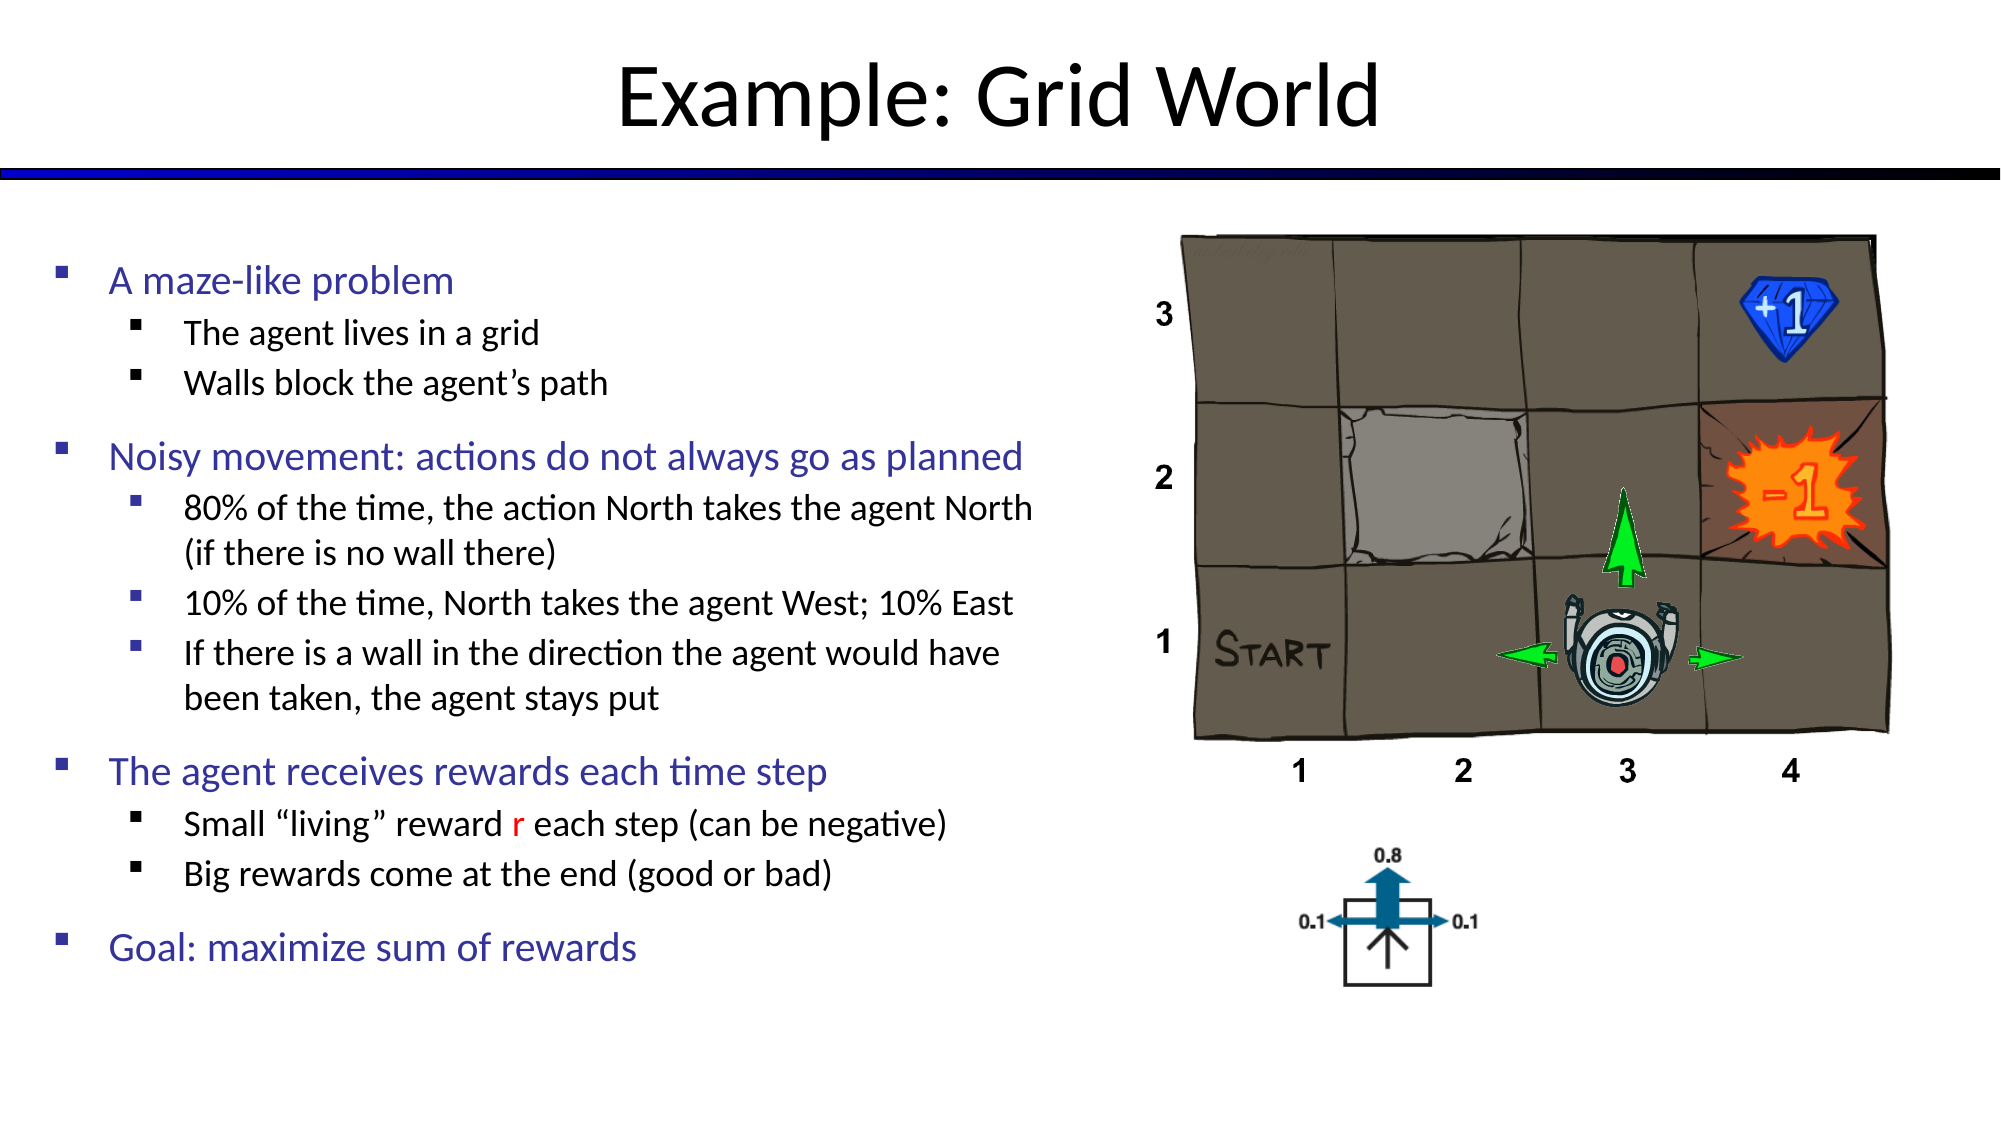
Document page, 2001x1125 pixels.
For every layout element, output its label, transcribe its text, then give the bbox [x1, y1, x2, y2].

title Example: Grid World [0, 0, 2000, 184]
text_box A maze-like problem The agent lives in a grid Walls block the agent’s path Noisy movement: actions do not always go as planned 80% of the time, the action North takes the agent North (if there is no wall there) 10% of the time, North takes the agent West; 10% East If there is a wall in the direction the agent would have been taken, the agent stays put The agent receives rewards each time step Small “living” reward r each step (can be negative) Big rewards come at the end (good or bad) Goal: maximize sum of rewards [37, 245, 1100, 988]
picture [1146, 224, 1901, 797]
picture [1274, 816, 1507, 1026]
